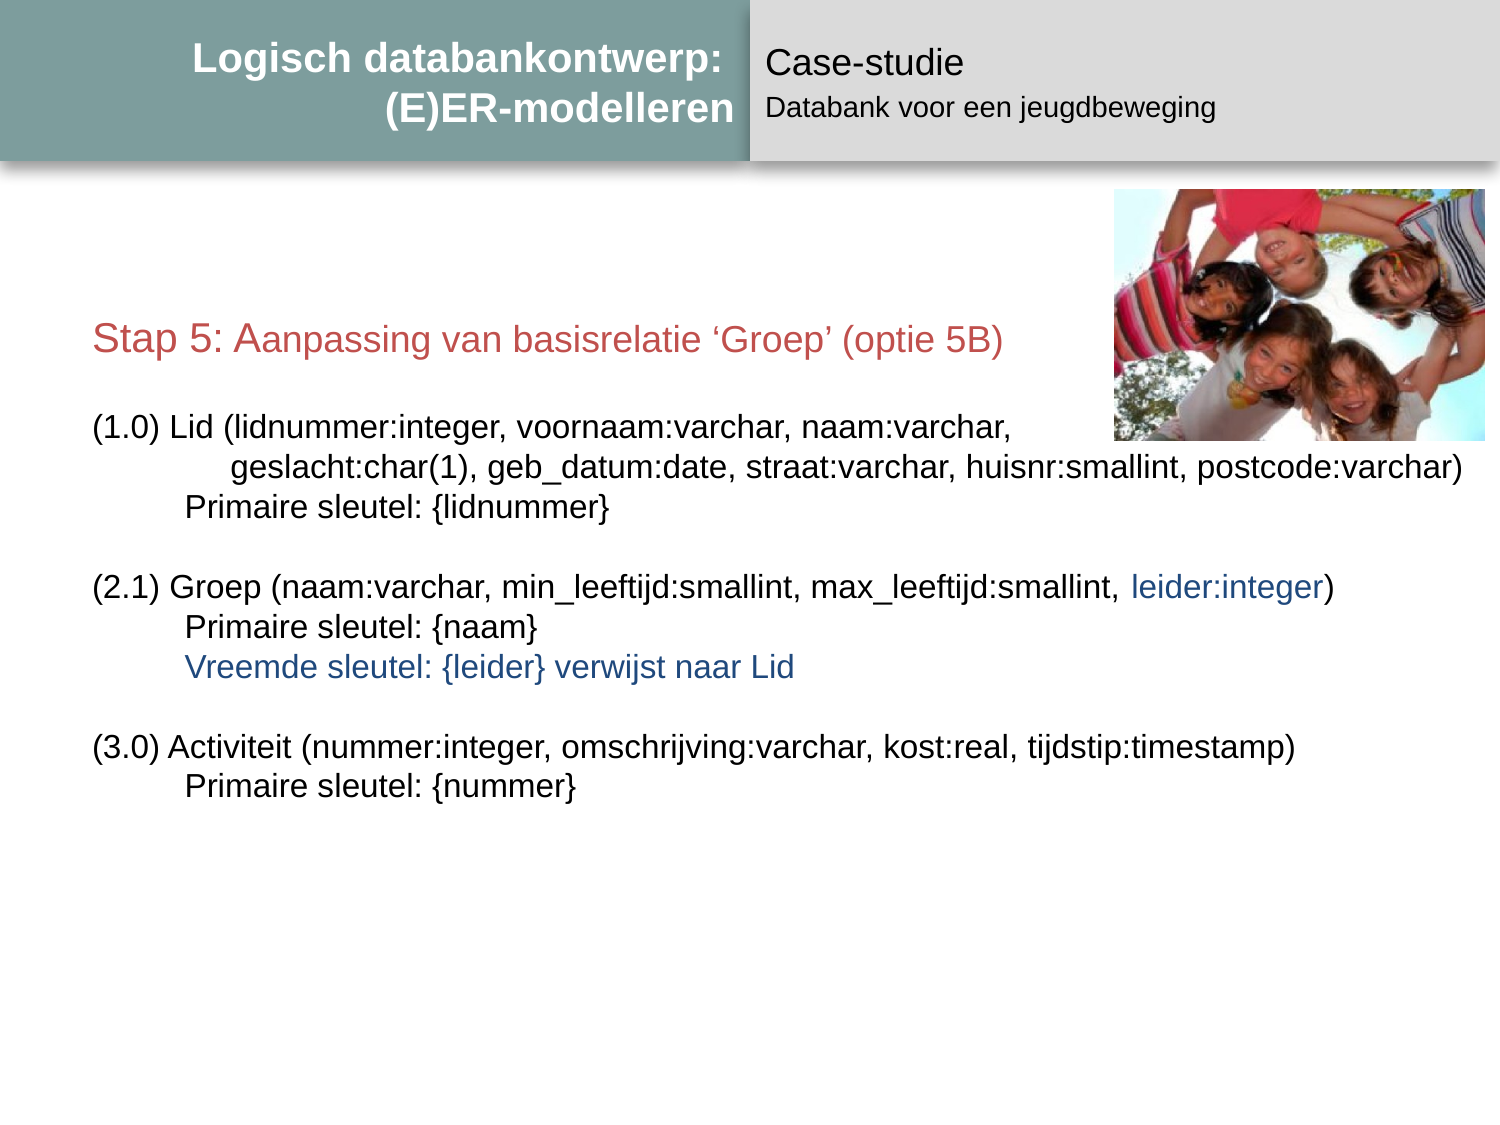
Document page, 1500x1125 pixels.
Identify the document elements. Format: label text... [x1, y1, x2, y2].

picture [1114, 189, 1486, 441]
text_box Stap 5: Aanpassing van basisrelatie ‘Groep’ (optie 5B) (1.0) Lid (lidnummer:integer, voornaam:varchar, naam:varchar, geslacht:char(1), geb_datum:date, straat:varchar, huisnr:smallint, postcode:varchar) Primaire sleutel: {lidnummer} (2.1) Groep (naam:varchar, min_leeftijd:smallint, max_leeftijd:smallint, leider:integer) Primaire sleutel: {naam} Vreemde sleutel: {leider} verwijst naar Lid (3.0) Activiteit (nummer:integer, omschrijving:varchar, kost:real, tijdstip:timestamp) Primaire sleutel: {nummer} [77, 303, 1481, 857]
title Logisch databankontwerp: (E)ER-modelleren [0, 0, 750, 161]
list Case-studie Databank voor een jeugdbeweging [750, 0, 1500, 161]
